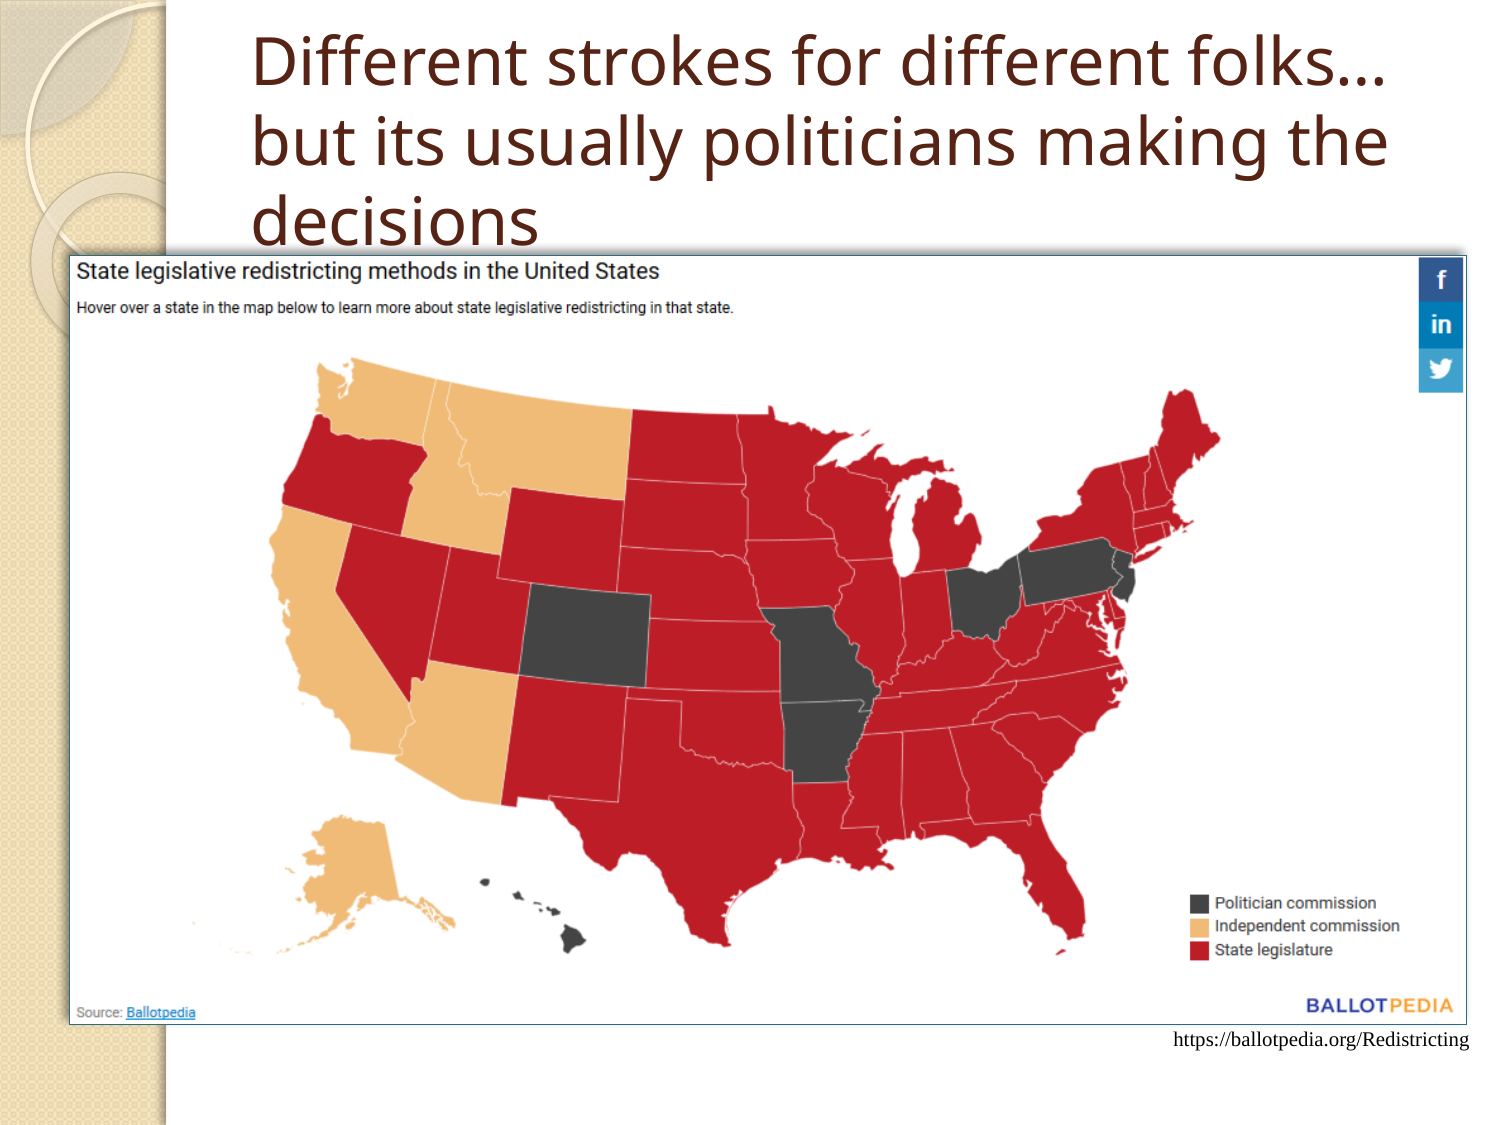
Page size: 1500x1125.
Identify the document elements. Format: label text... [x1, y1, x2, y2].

text_box https://ballotpedia.org/Redistricting [1158, 1017, 1485, 1058]
picture [69, 255, 1468, 1026]
title Different strokes for different folks… but its usually politicians making the decisions [235, 45, 1466, 233]
